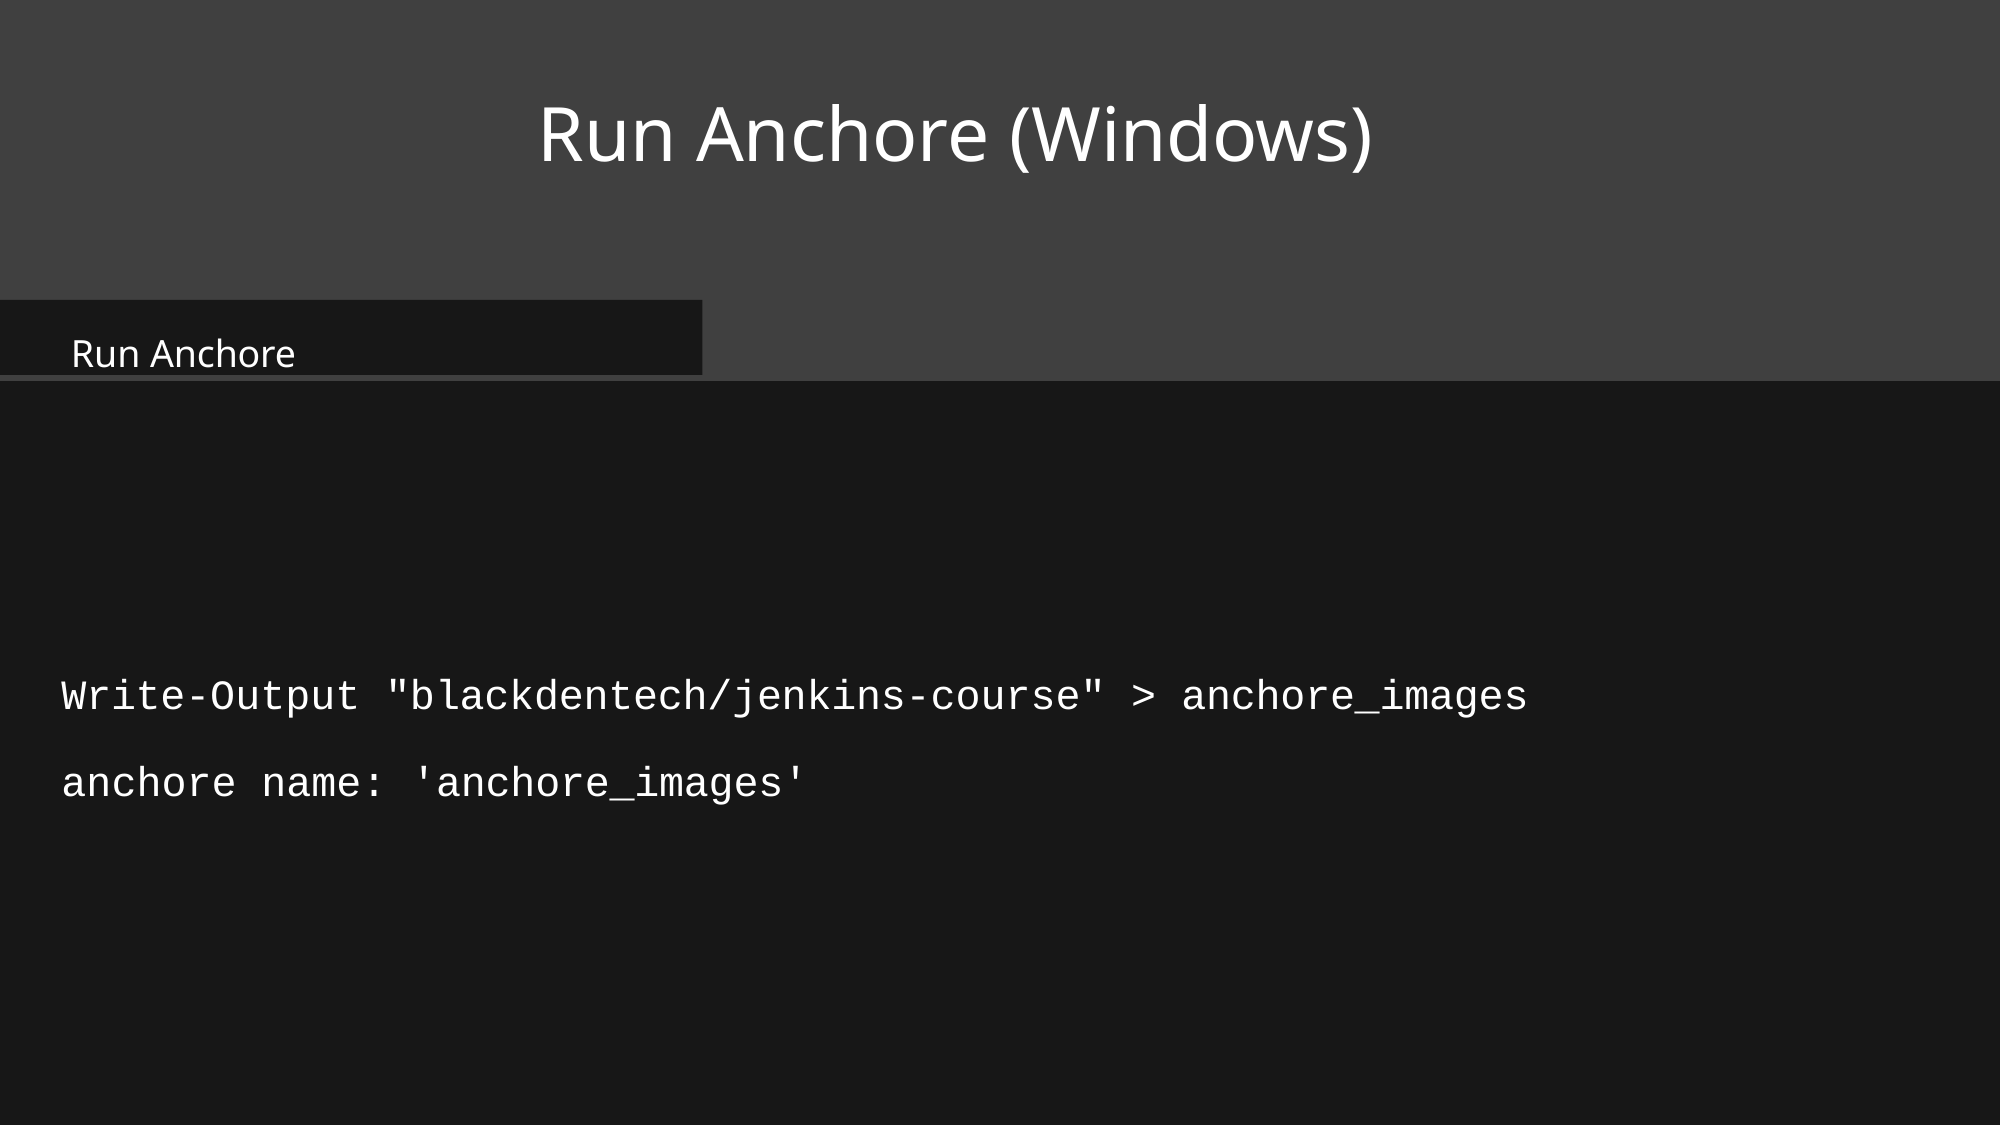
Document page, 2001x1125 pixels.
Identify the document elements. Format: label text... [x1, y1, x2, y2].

text_box Run Anchore [0, 299, 703, 375]
title Run Anchore (Windows) [486, 83, 1500, 274]
text_box [0, 0, 2000, 380]
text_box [0, 380, 2000, 1125]
